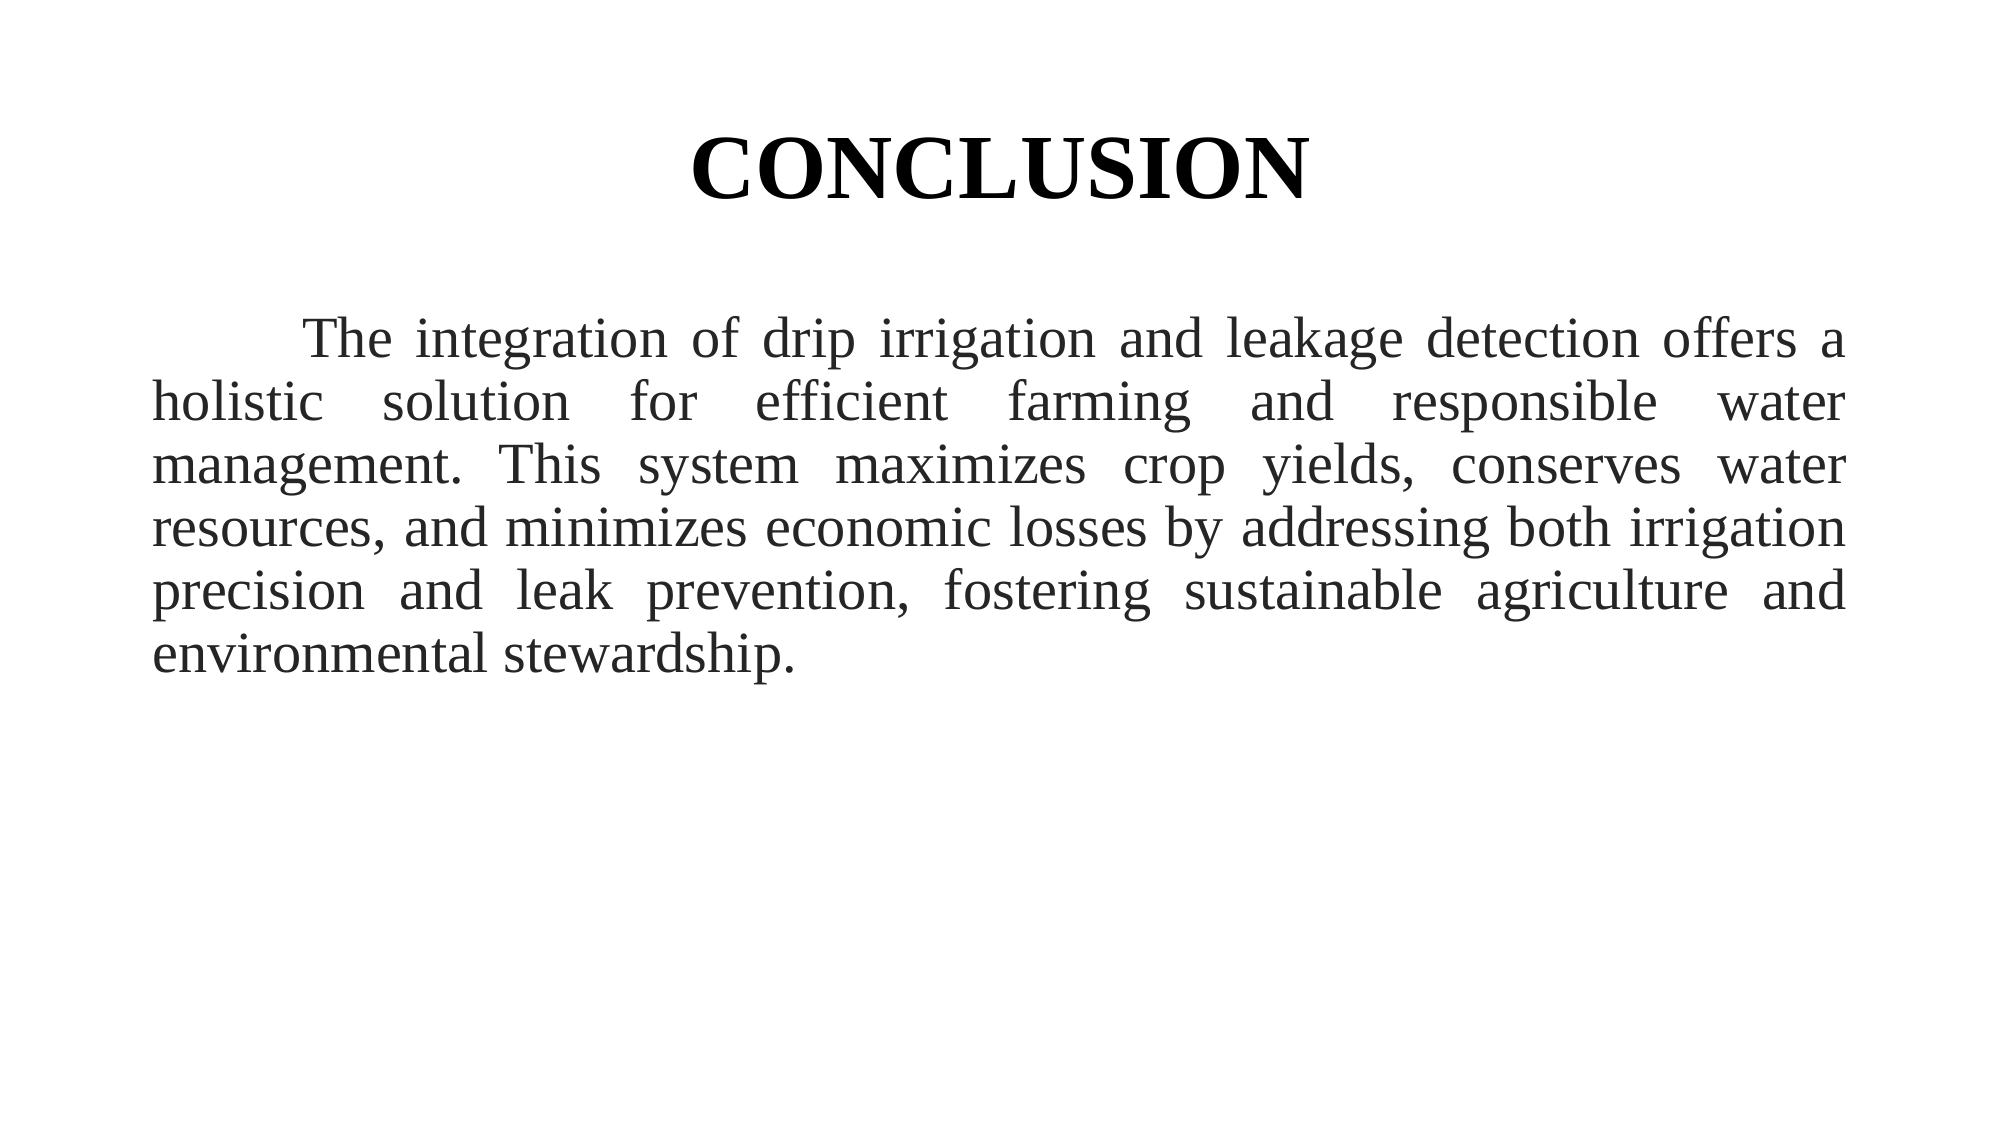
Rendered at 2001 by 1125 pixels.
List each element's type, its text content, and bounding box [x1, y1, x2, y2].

title CONCLUSION [137, 59, 1863, 278]
list The integration of drip irrigation and leakage detection offers a holistic solution for efficient farming and responsible water management. This system maximizes crop yields, conserves water resources, and minimizes economic losses by addressing both irrigation precision and leak prevention, fostering sustainable agriculture and environmental stewardship. [137, 299, 1863, 1014]
